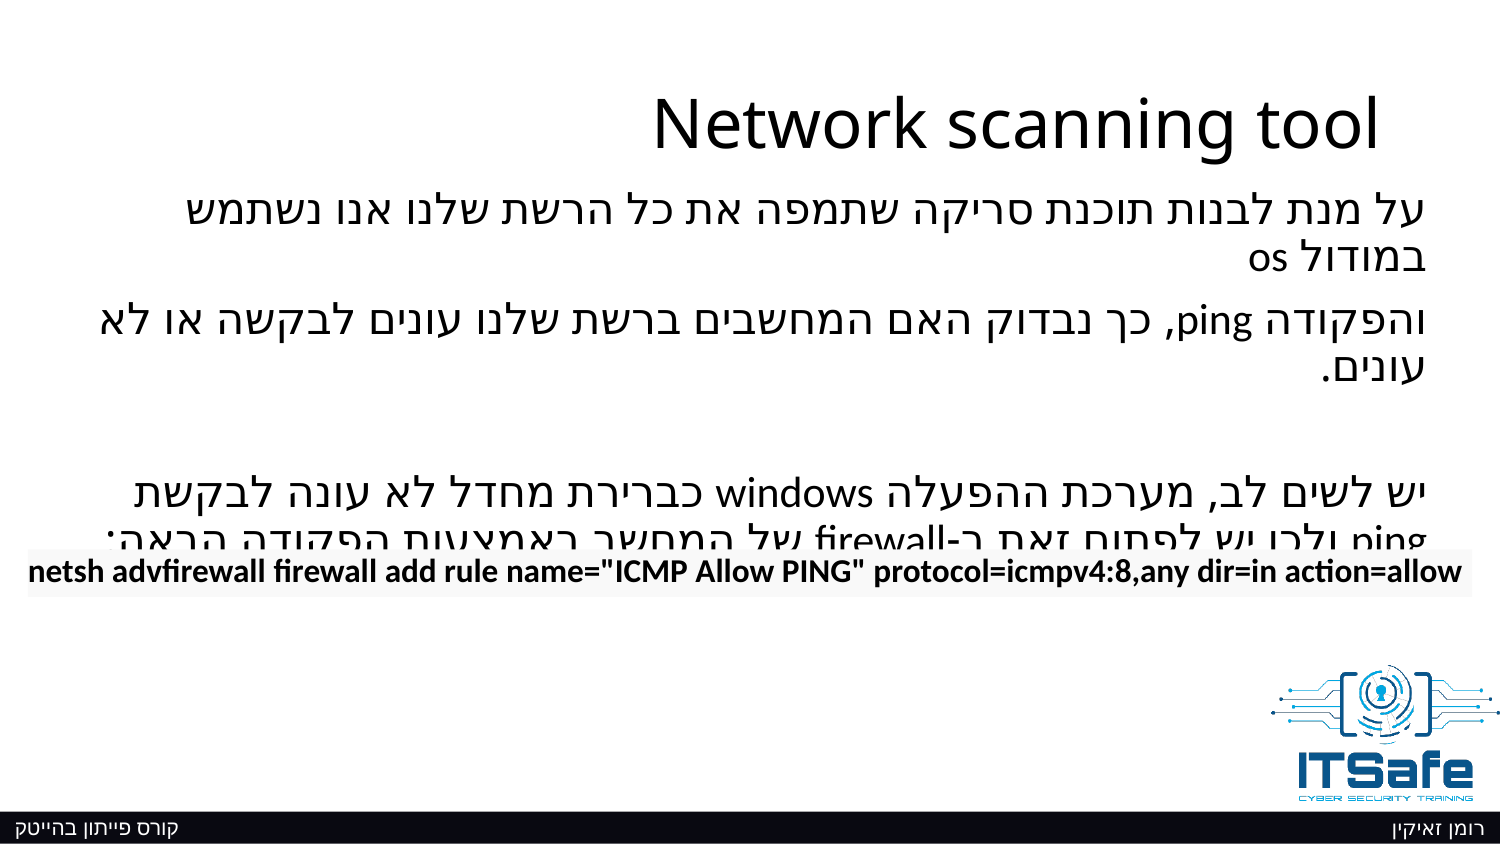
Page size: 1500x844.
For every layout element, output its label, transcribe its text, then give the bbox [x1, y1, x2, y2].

title Network scanning tool [103, 44, 1397, 179]
picture [1443, 665, 1500, 801]
list על מנת לבנות תוכנת סריקה שתמפה את כל הרשת שלנו אנו נשתמש במודול os והפקודה ping, כך נבדוק האם המחשבים ברשת שלנו עונים לבקשה או לא עונים. יש לשים לב, מערכת ההפעלה windows כברירת מחדל לא עונה לבקשת ping ולכן יש לפתוח זאת ב-firewall של המחשב באמצעות הפקודה הבאה: [57, 597, 1443, 807]
text_box netsh advfirewall firewall add rule name="ICMP Allow PING" protocol=icmpv4:8,any dir=in action=allow [27, 549, 1473, 597]
list על מנת לבנות תוכנת סריקה שתמפה את כל הרשת שלנו אנו נשתמש במודול os והפקודה ping, כך נבדוק האם המחשבים ברשת שלנו עונים לבקשה או לא עונים. יש לשים לב, מערכת ההפעלה windows כברירת מחדל לא עונה לבקשת ping ולכן יש לפתוח זאת ב-firewall של המחשב באמצעות הפקודה הבאה: [57, 179, 1443, 549]
